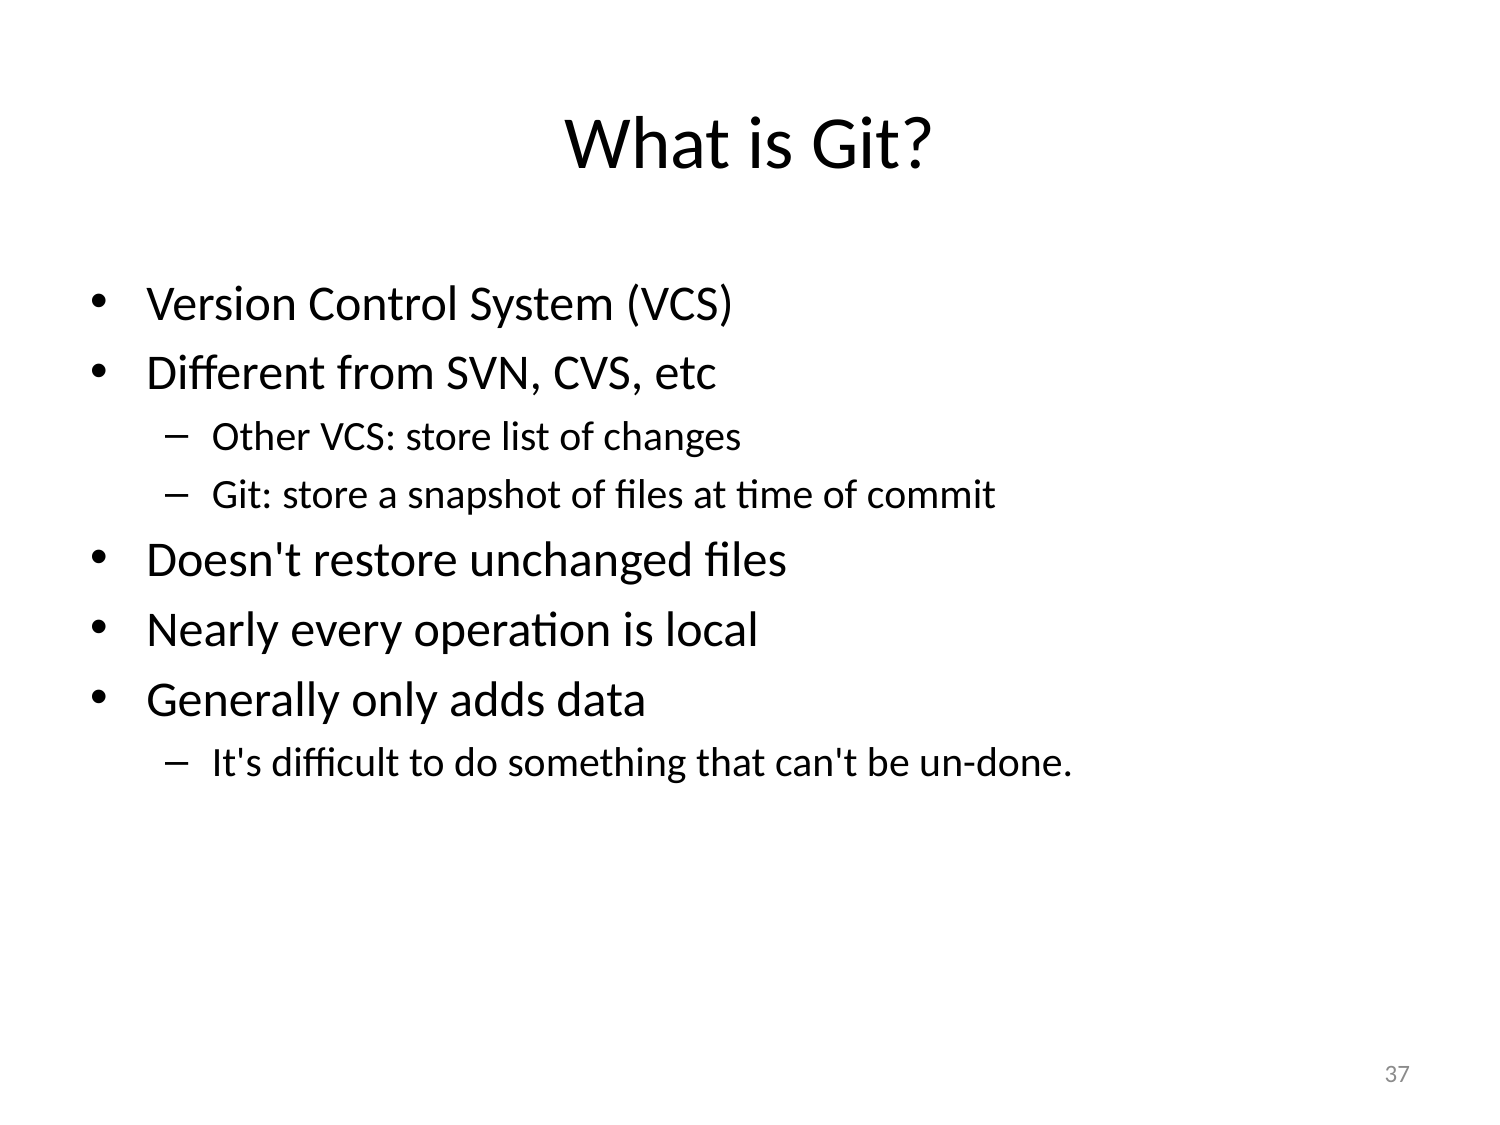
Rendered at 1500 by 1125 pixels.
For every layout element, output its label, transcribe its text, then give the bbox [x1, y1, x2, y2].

list Version Control System (VCS) Different from SVN, CVS, etc Other VCS: store list of changes Git: store a snapshot of files at time of commit Doesn't restore unchanged files Nearly every operation is local Generally only adds data It's difficult to do something that can't be un-done. [75, 262, 1425, 1005]
slide_number 37 [1074, 1042, 1425, 1103]
title What is Git? [75, 45, 1425, 233]
